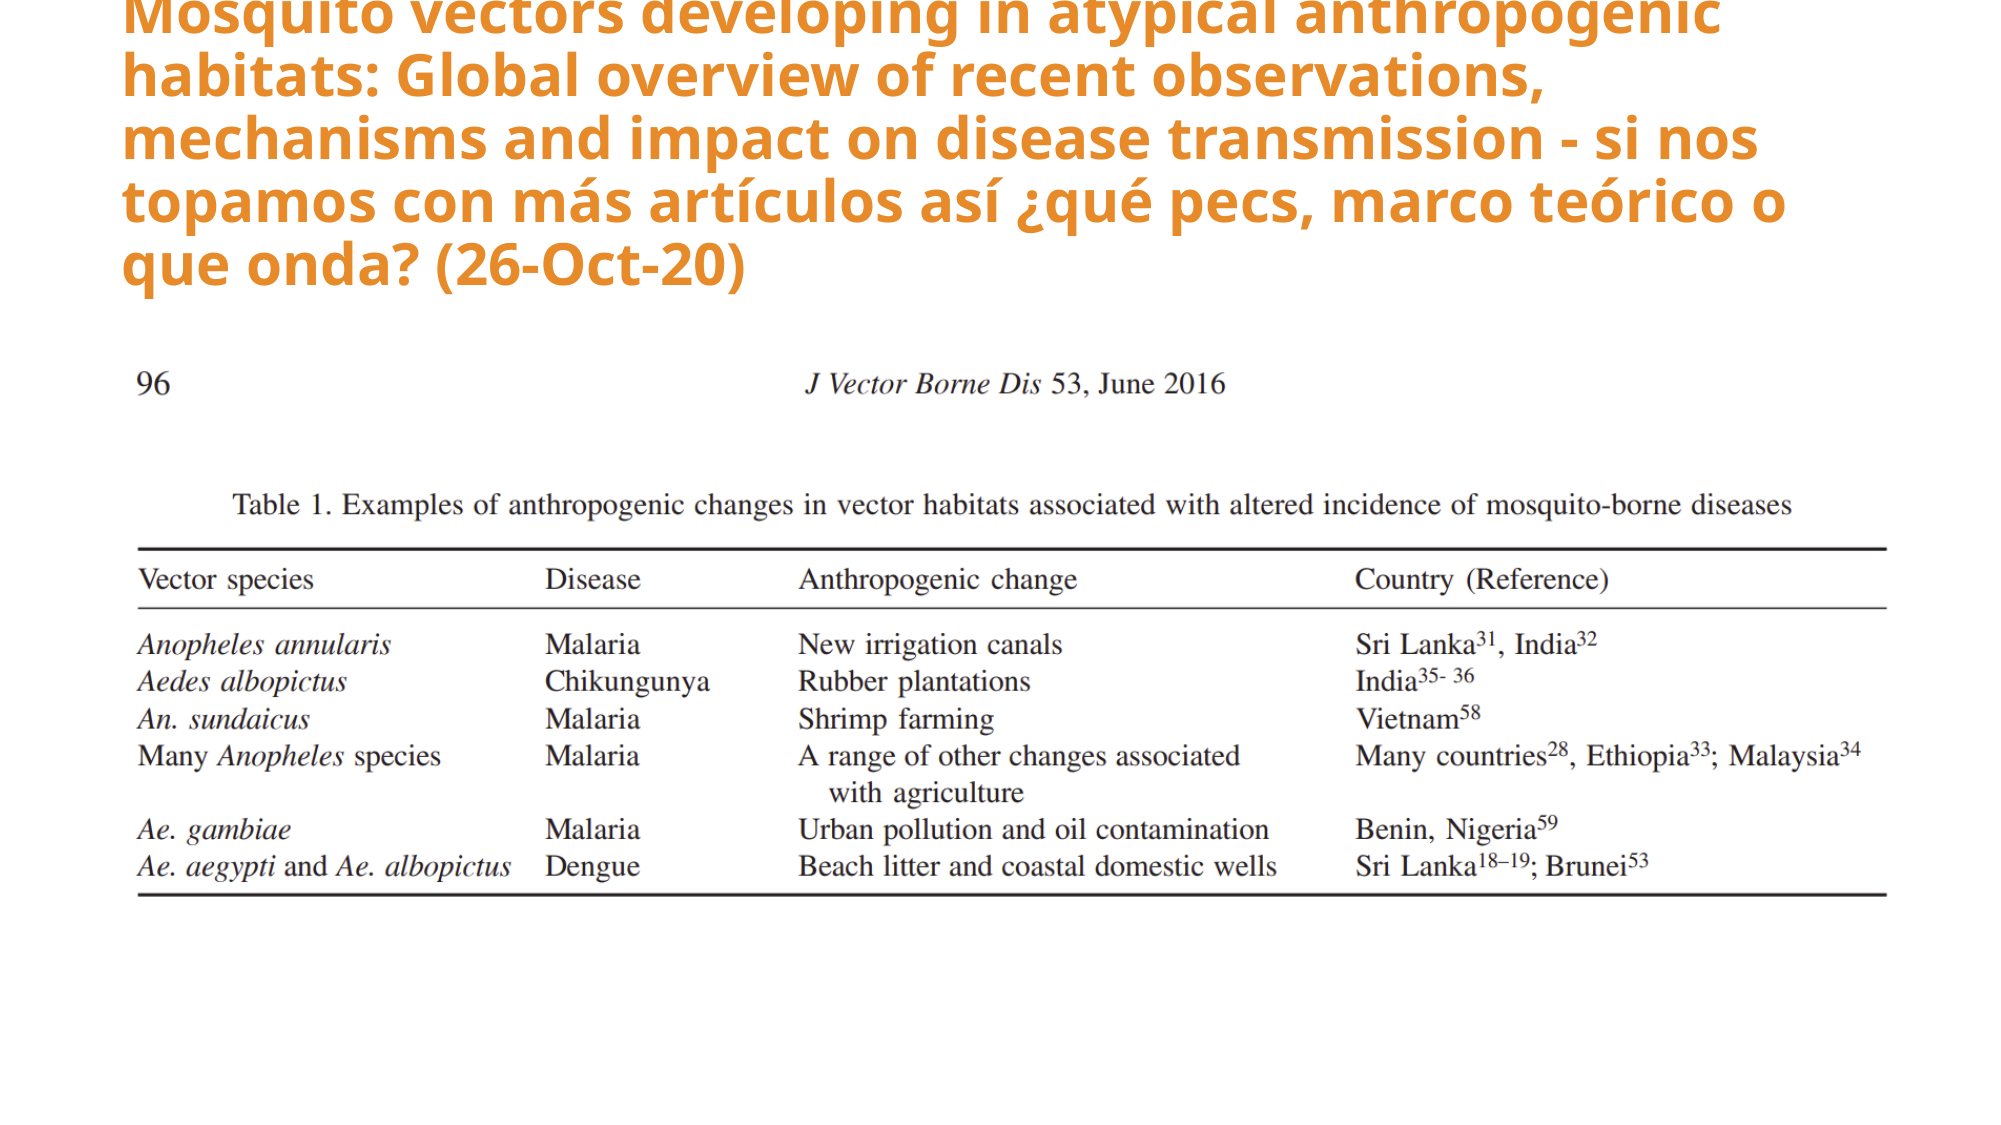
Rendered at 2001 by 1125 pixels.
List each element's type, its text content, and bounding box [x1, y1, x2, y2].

picture [106, 345, 1906, 923]
title Mosquito vectors developing in atypical anthropogenic habitats: Global overview of recent observations, mechanisms and impact on disease transmission - si nos topamos con más artículos así ¿qué pecs, marco teórico o que onda? (26-Oct-20) [106, 59, 1838, 306]
